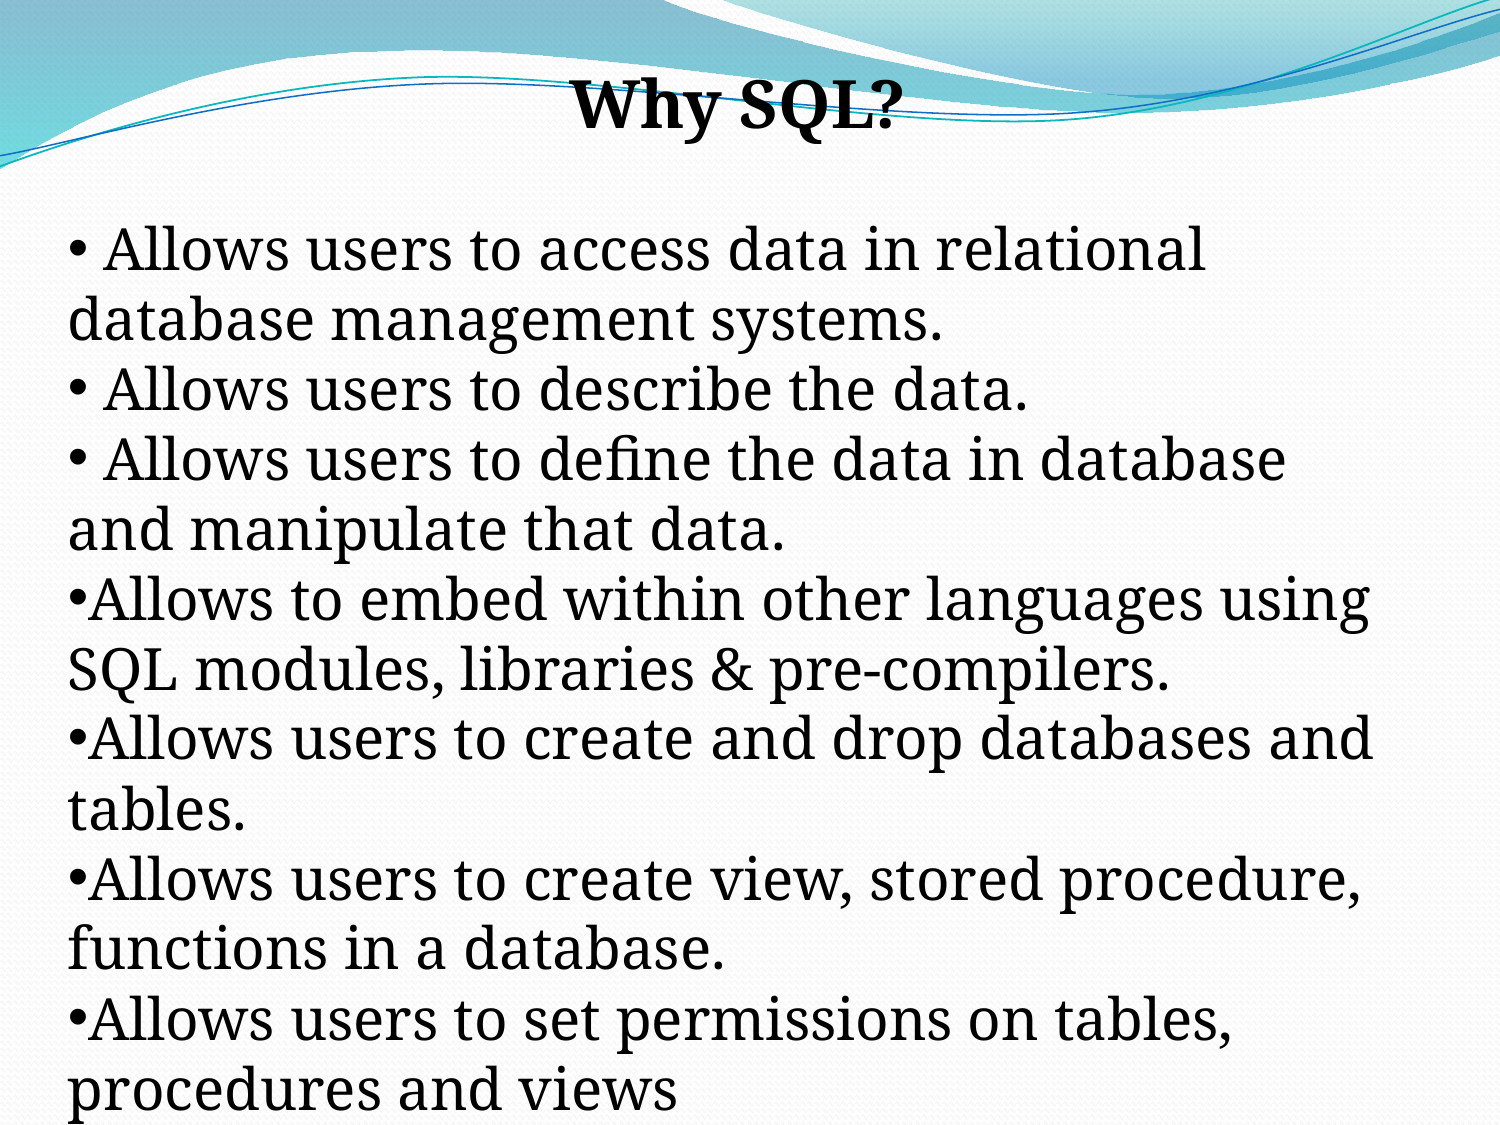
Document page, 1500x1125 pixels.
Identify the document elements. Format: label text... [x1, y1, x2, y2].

text_box Why SQL? Allows users to access data in relational database management systems. Allows users to describe the data. Allows users to define the data in database and manipulate that data. Allows to embed within other languages using SQL modules, libraries & pre-compilers. Allows users to create and drop databases and tables. Allows users to create view, stored procedure, functions in a database. Allows users to set permissions on tables, procedures and views [53, 54, 1424, 1125]
